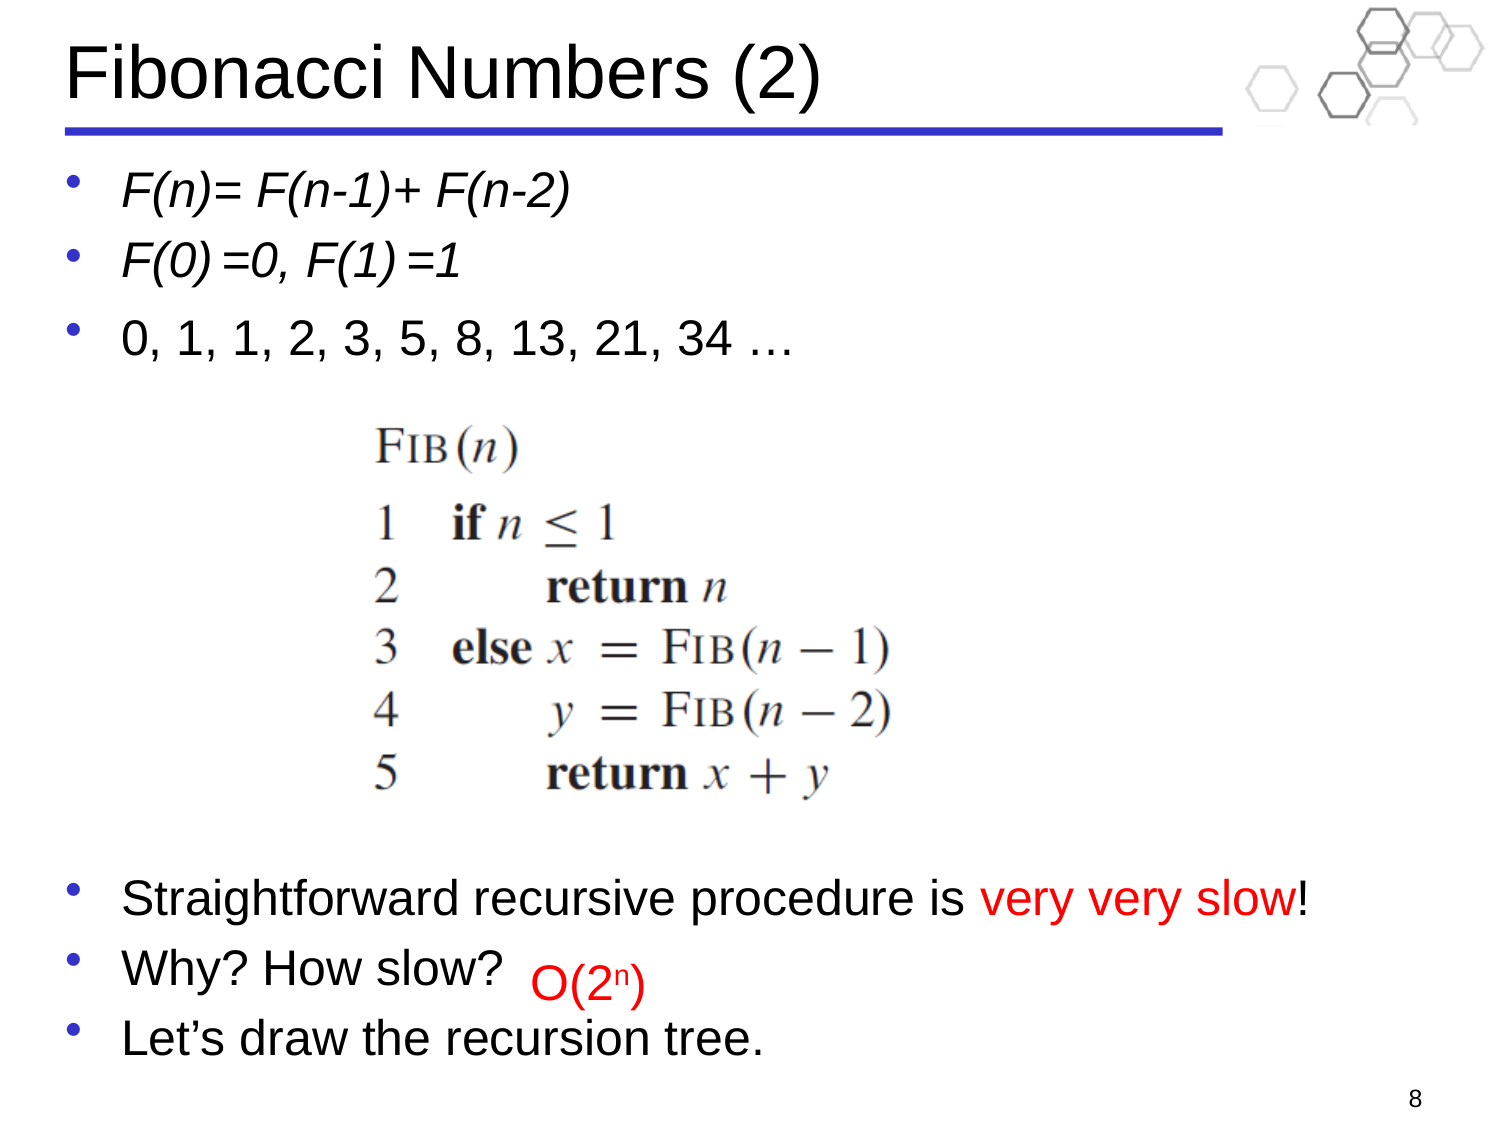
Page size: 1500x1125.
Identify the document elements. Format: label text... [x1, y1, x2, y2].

slide_number 8 [1338, 1074, 1438, 1113]
list F(n)= F(n-1)+ F(n-2) F(0) =0, F(1) =1 0, 1, 1, 2, 3, 5, 8, 13, 21, 34 … Straightforward recursive procedure is very very slow! Why? How slow? Let’s draw the recursion tree. [50, 149, 1438, 1038]
text_box O(2n) [515, 943, 662, 1019]
title Fibonacci Numbers (2) [49, 6, 1247, 132]
picture [355, 408, 917, 816]
picture [1222, 3, 1494, 126]
